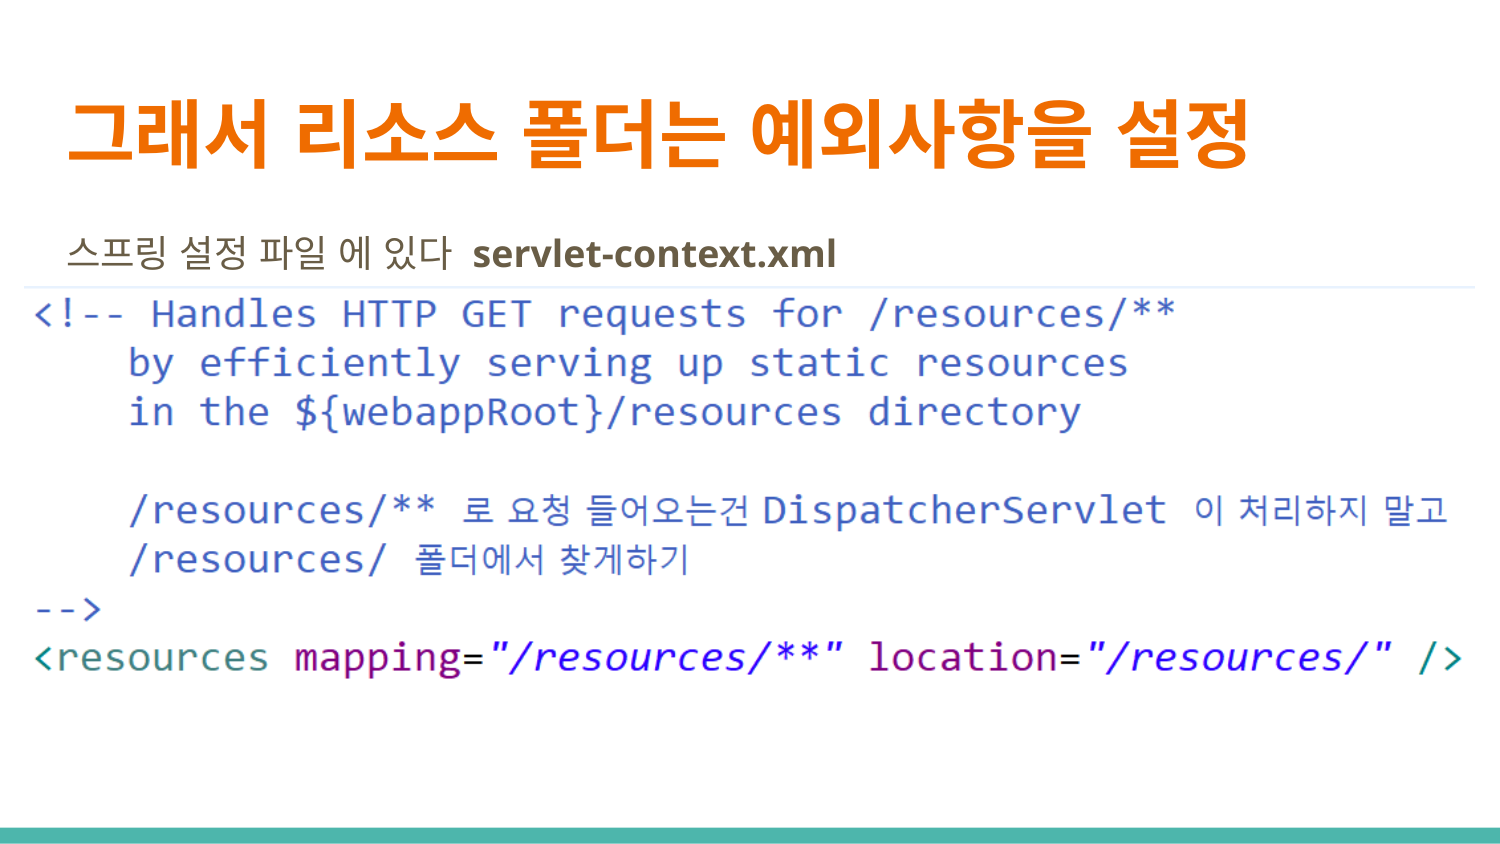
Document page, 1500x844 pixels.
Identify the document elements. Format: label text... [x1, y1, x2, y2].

picture [24, 286, 1476, 689]
title 그래서 리소스 폴더는 예외사항을 설정 [51, 72, 1449, 189]
list 스프링 설정 파일 에 있다 servlet-context.xml [51, 207, 1449, 284]
